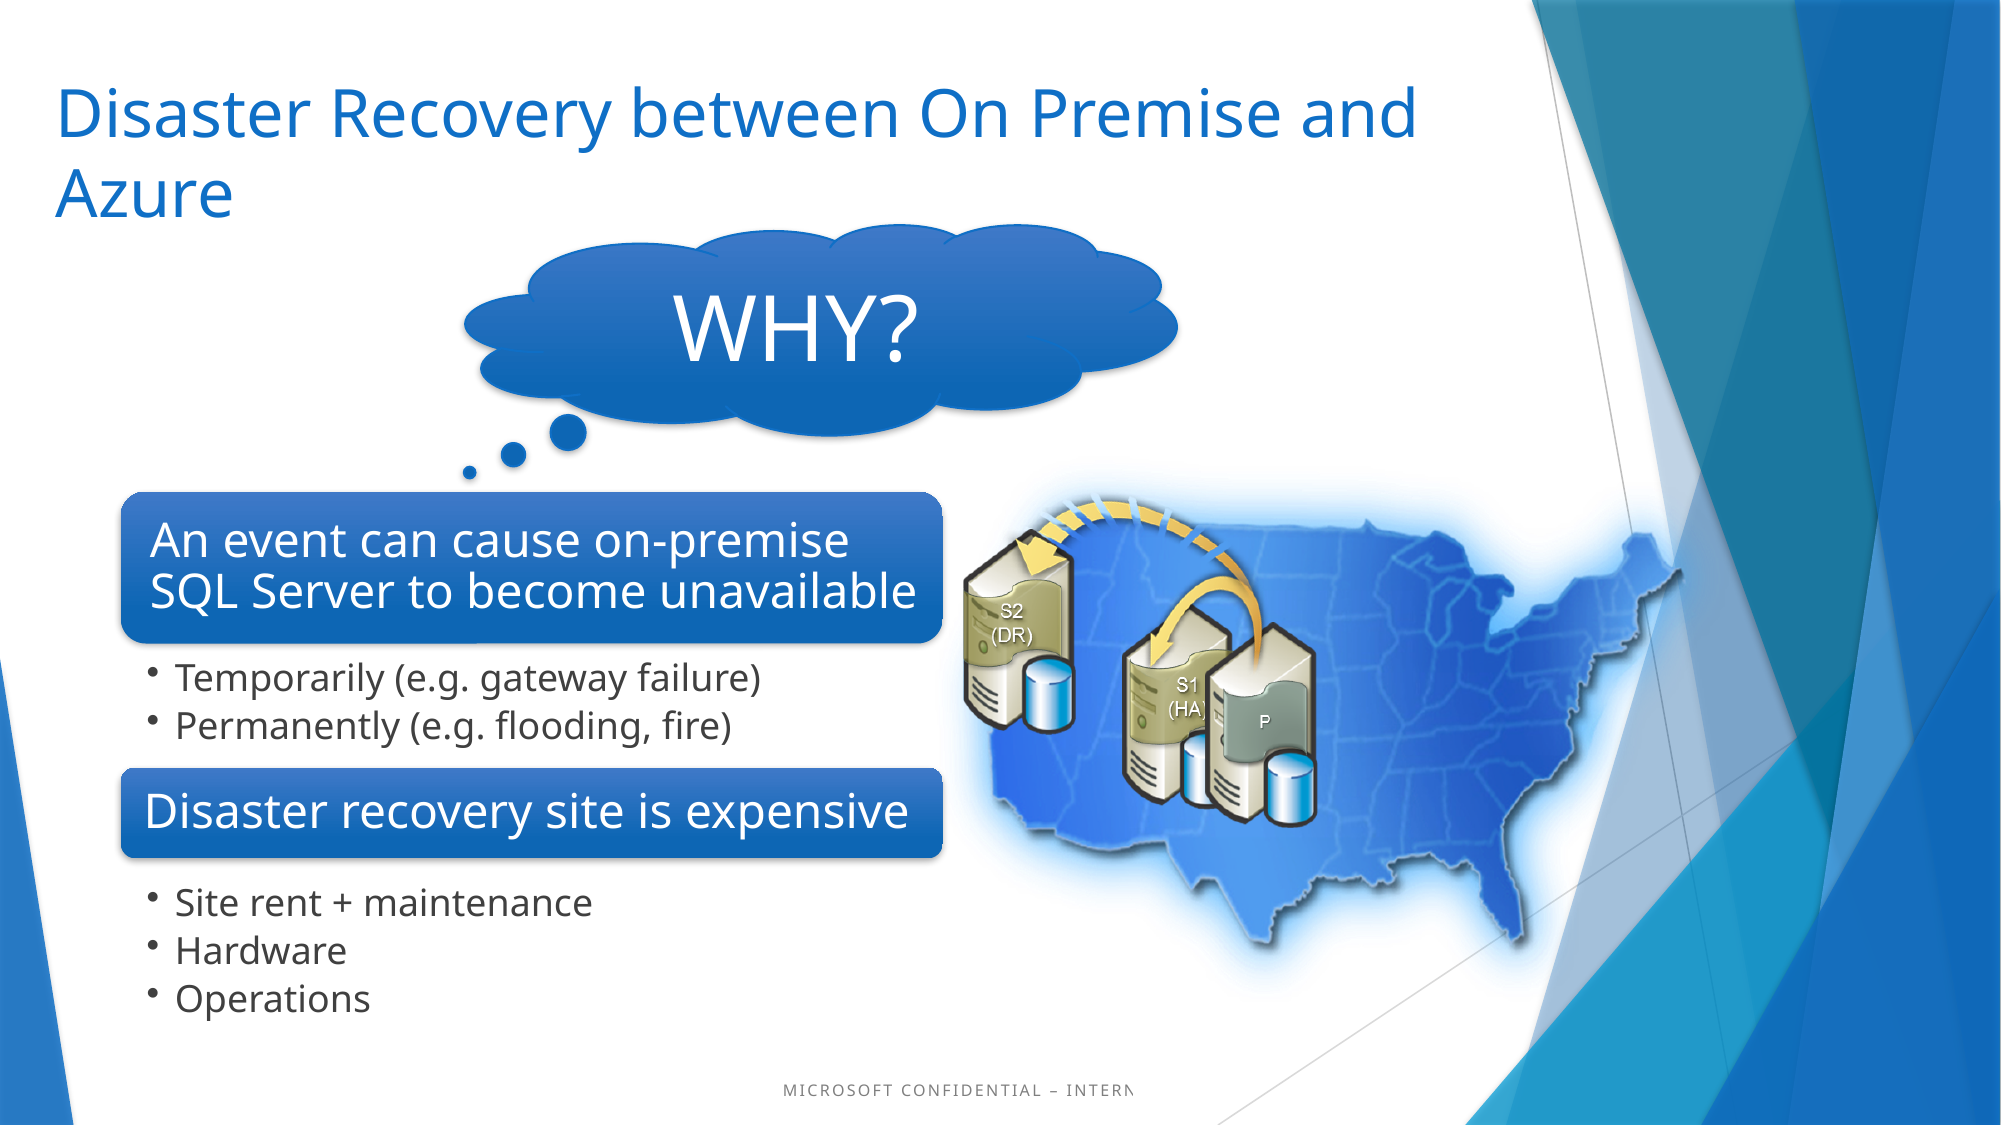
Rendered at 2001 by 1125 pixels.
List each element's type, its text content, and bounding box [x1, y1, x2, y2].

text_box WHY? [500, 442, 527, 468]
picture [914, 434, 1765, 1034]
text_box WHY? [464, 224, 1178, 437]
text_box WHY? [549, 413, 587, 452]
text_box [120, 473, 944, 1054]
text_box WHY? [462, 465, 477, 473]
title Disaster Recovery between On Premise and Azure [40, 63, 1569, 251]
